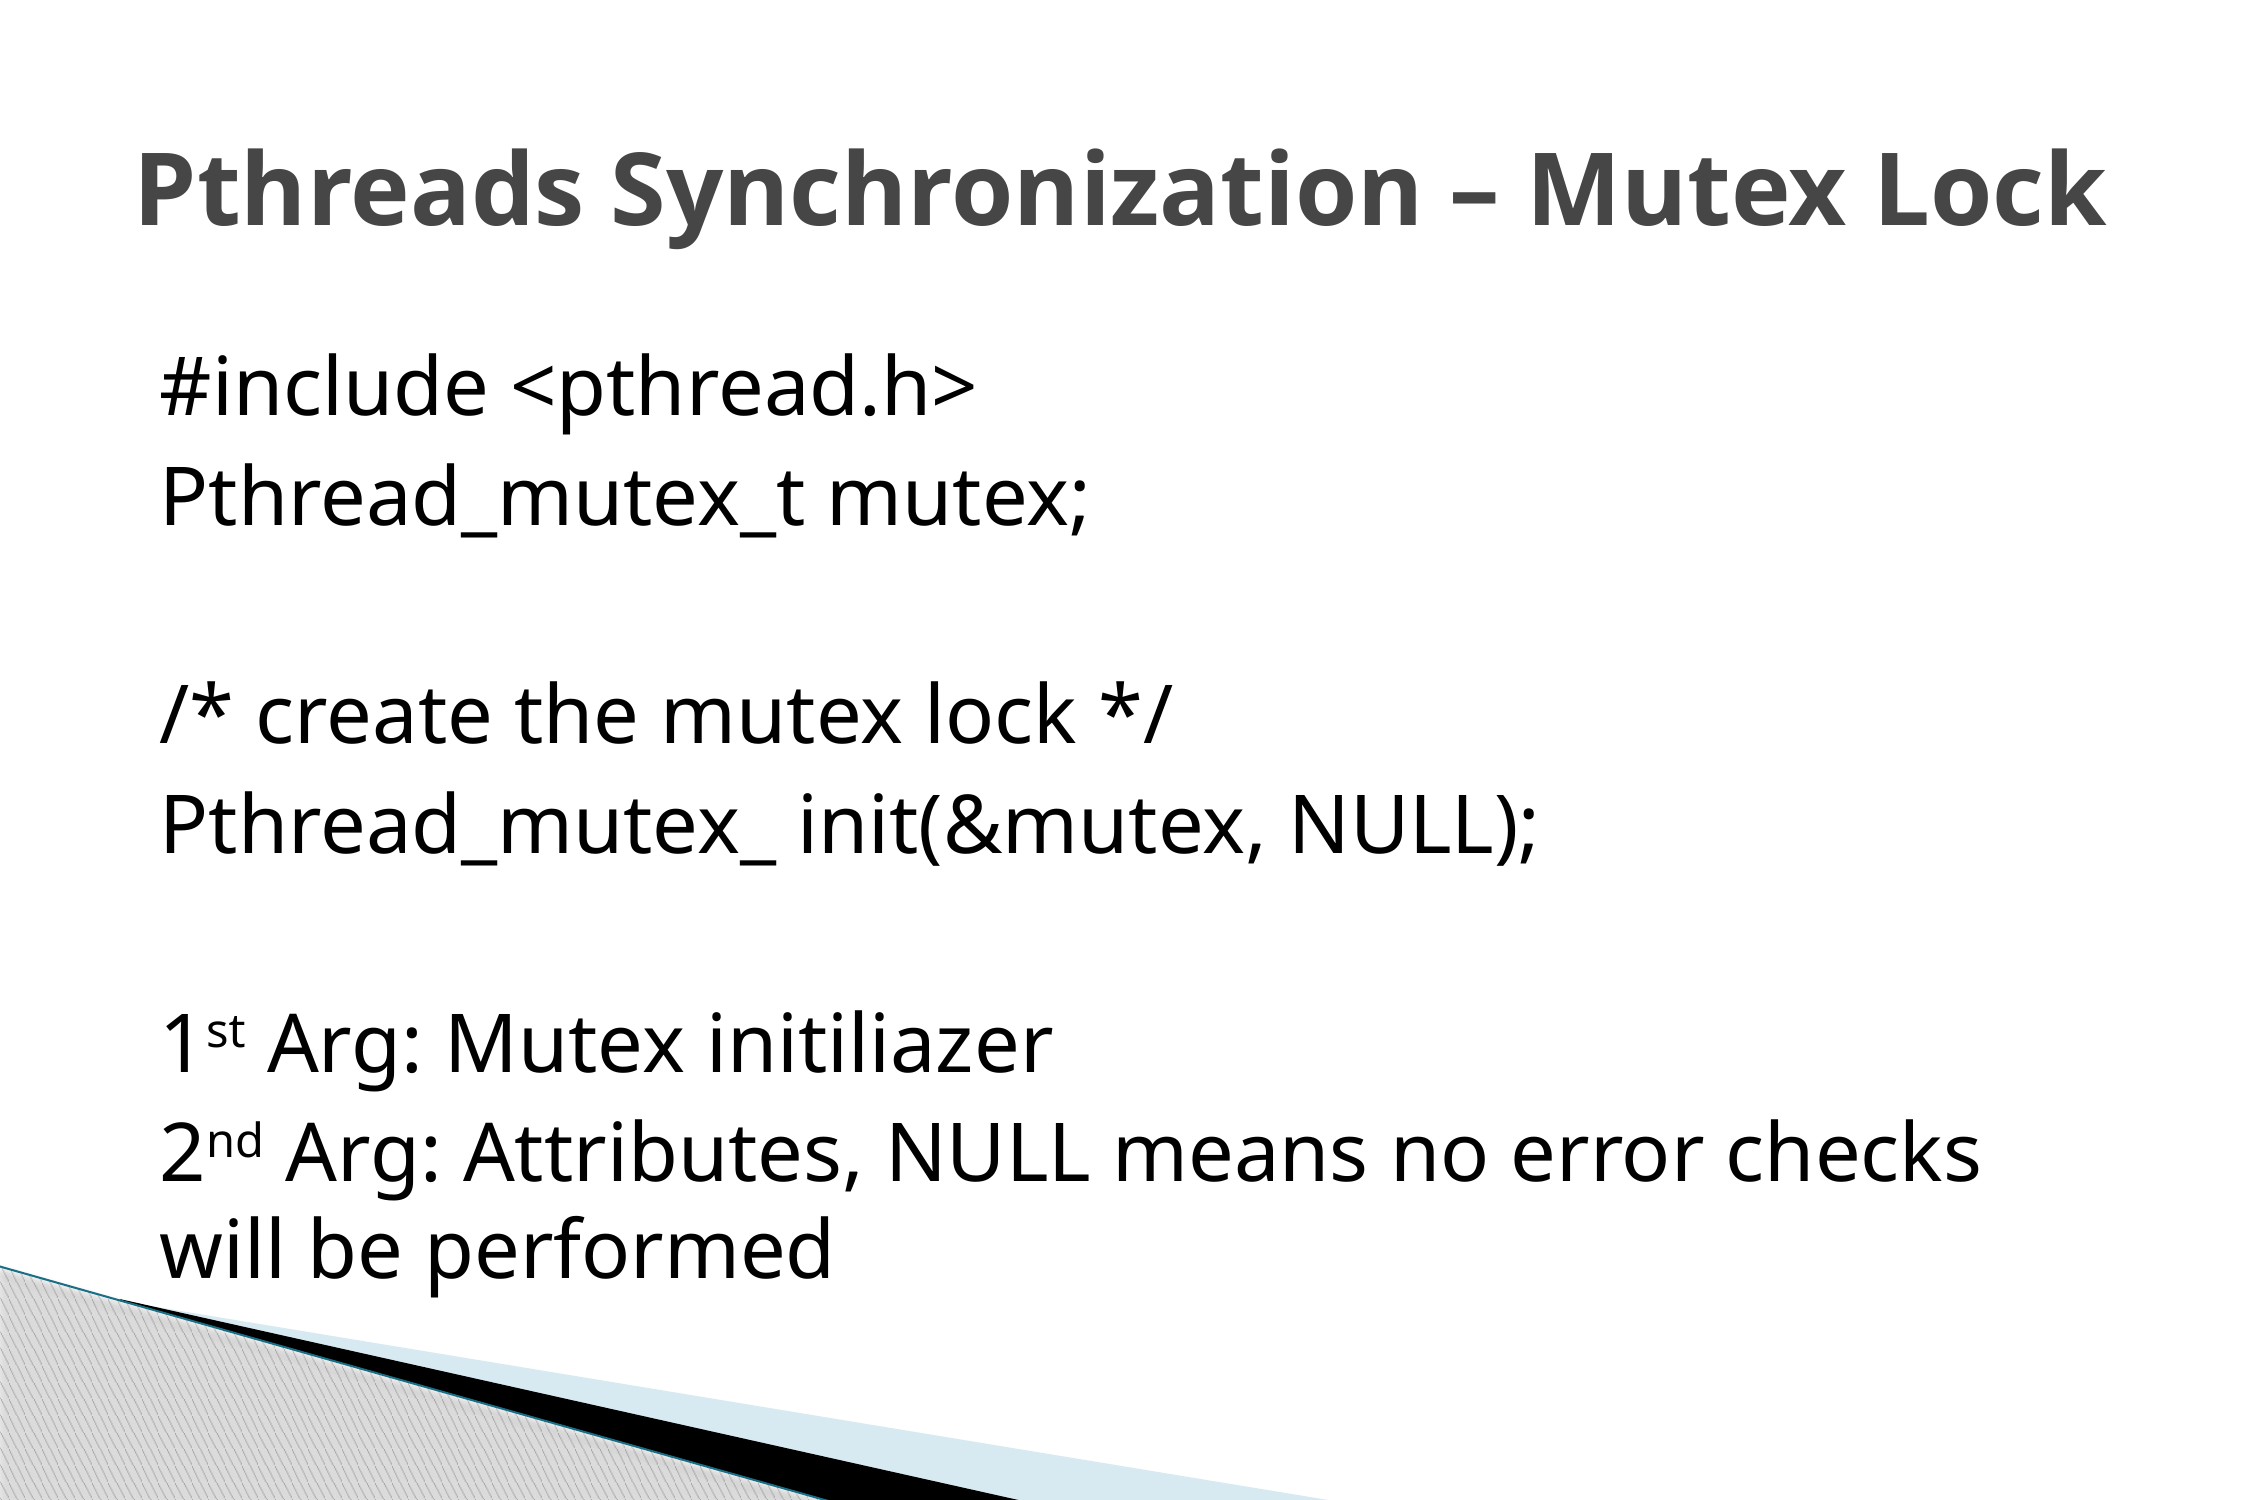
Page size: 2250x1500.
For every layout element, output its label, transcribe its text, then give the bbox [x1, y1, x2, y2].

title Pthreads Synchronization – Mutex Lock [112, 60, 2138, 310]
list #include <pthread.h> Pthread_mutex_t mutex; /* create the mutex lock */ Pthread_mutex_ init(&mutex, NULL); 1st Arg: Mutex initiliazer 2nd Arg: Attributes, NULL means no error checks will be performed [112, 323, 2138, 1314]
